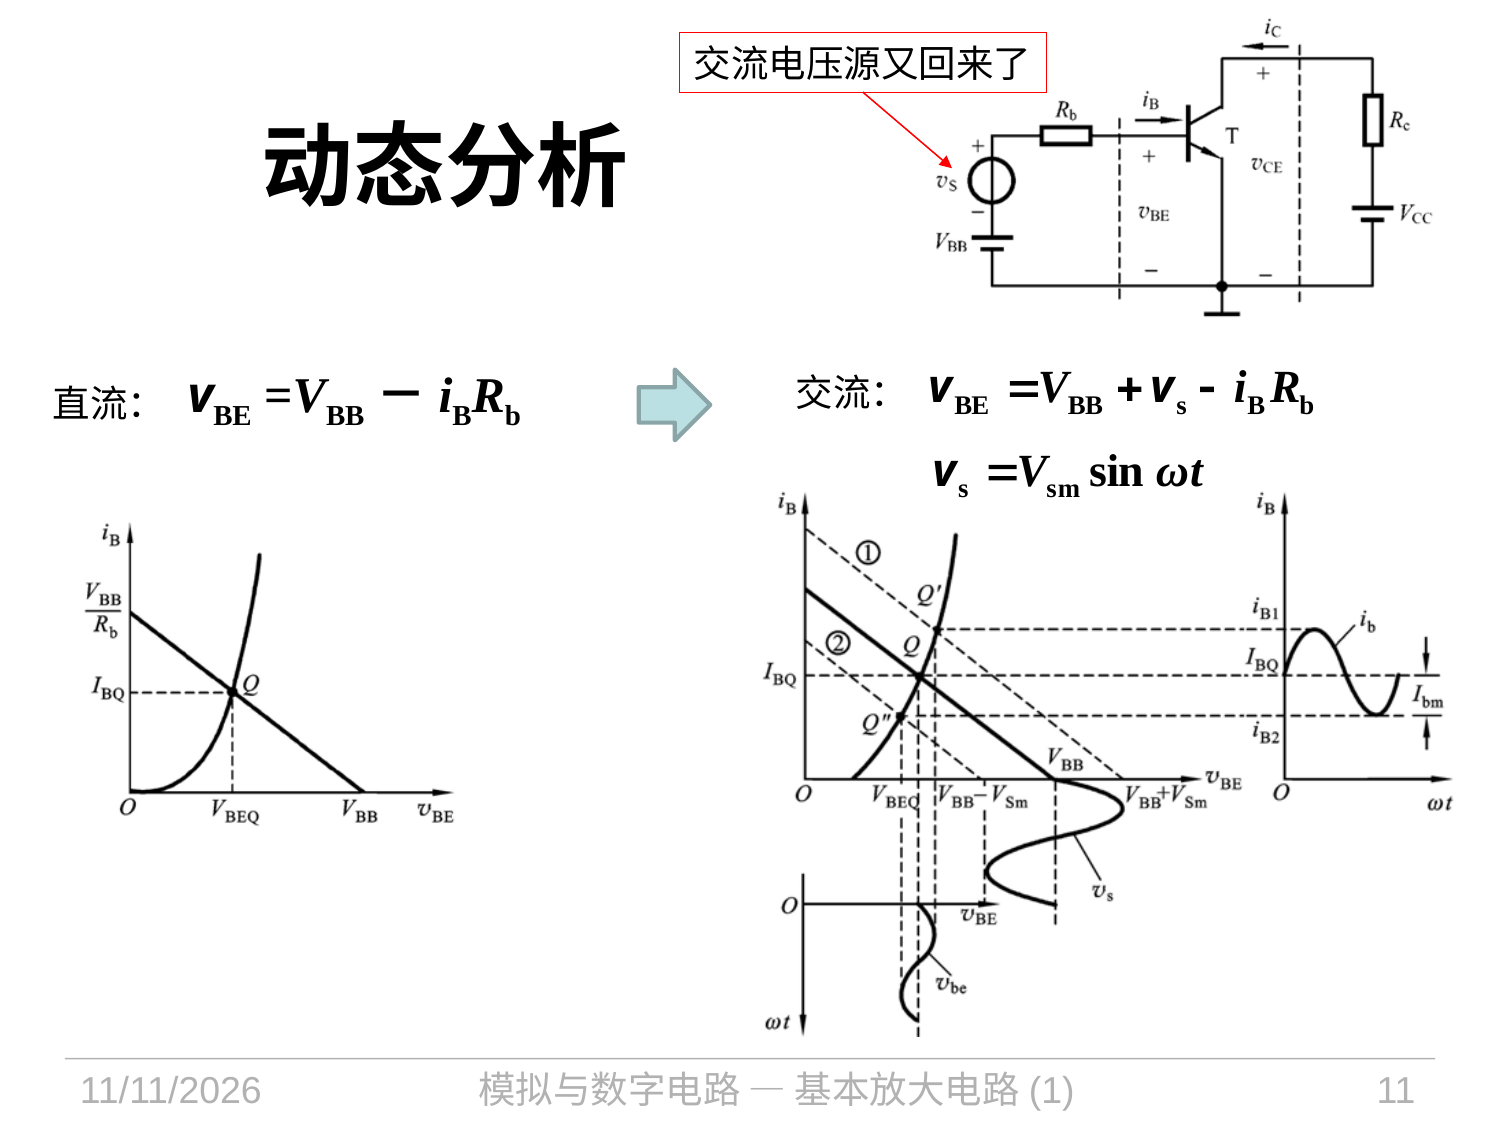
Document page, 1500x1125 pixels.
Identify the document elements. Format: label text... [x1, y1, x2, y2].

text_box 交流： [781, 361, 917, 421]
text_box [636, 367, 713, 443]
title 动态分析 [75, 69, 816, 257]
slide_number 11 [1230, 1058, 1431, 1125]
text_box 交流电压源又回来了 [679, 32, 923, 93]
picture [928, 12, 1436, 321]
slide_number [64, 1058, 348, 1125]
text_box 直流： [37, 373, 205, 433]
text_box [922, 356, 1325, 426]
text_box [862, 92, 953, 169]
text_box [926, 440, 1214, 510]
footer 模拟与数字电路 — 基本放大电路(1) [373, 1058, 1179, 1125]
picture [74, 514, 464, 834]
picture [755, 485, 1458, 1038]
text_box vBE =VBB－iBRb [172, 355, 536, 439]
